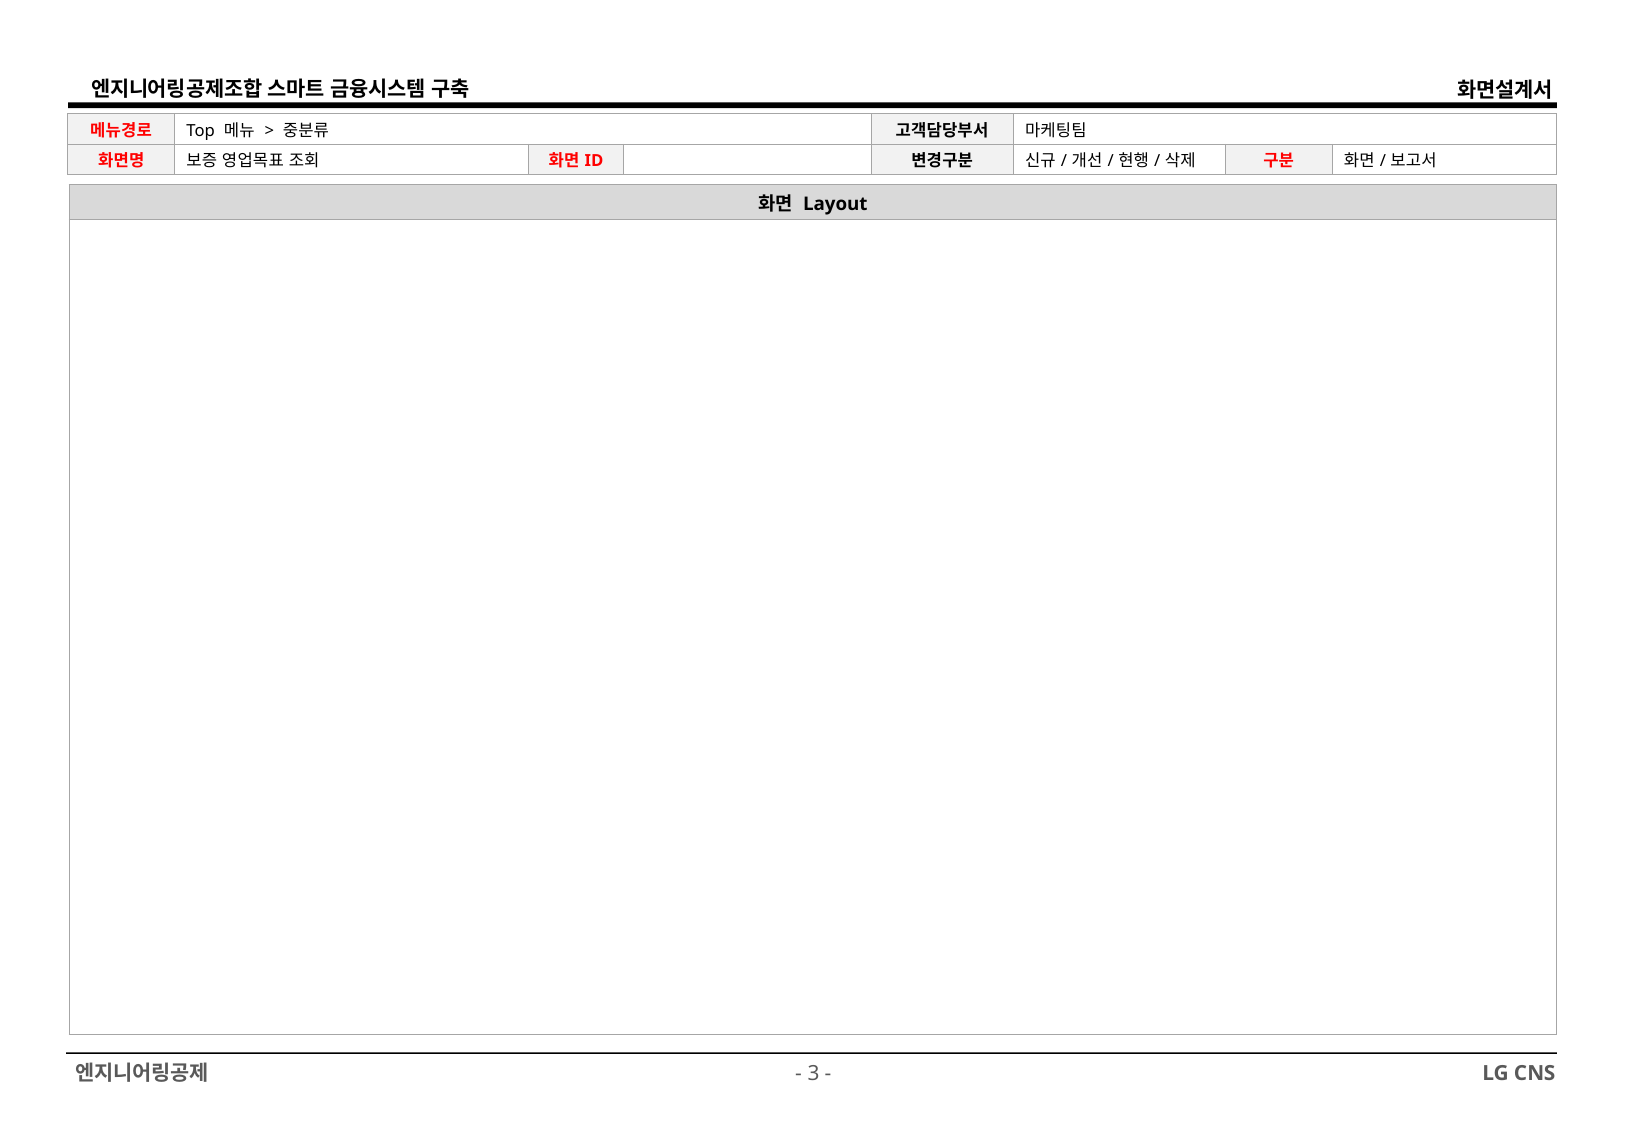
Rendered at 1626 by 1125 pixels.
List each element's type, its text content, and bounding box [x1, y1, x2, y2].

table_cell 변경구분 [872, 145, 1013, 174]
table_cell 보증 영업목표 조회 [175, 145, 528, 174]
table_cell 구분 [1226, 145, 1332, 174]
table_cell 화면명 [68, 145, 174, 174]
table_header 고객담당부서 [872, 114, 1013, 144]
table_header Top 메뉴 > 중분류 [175, 114, 871, 144]
table_header 마케팅팀 [1014, 114, 1556, 144]
table_cell 화면ID [529, 145, 623, 174]
table_cell 화면/보고서 [1333, 145, 1556, 174]
table_cell [624, 145, 871, 174]
table_header 메뉴경로 [68, 114, 174, 144]
table_cell 신규/개선/현행/삭제 [1014, 145, 1225, 174]
